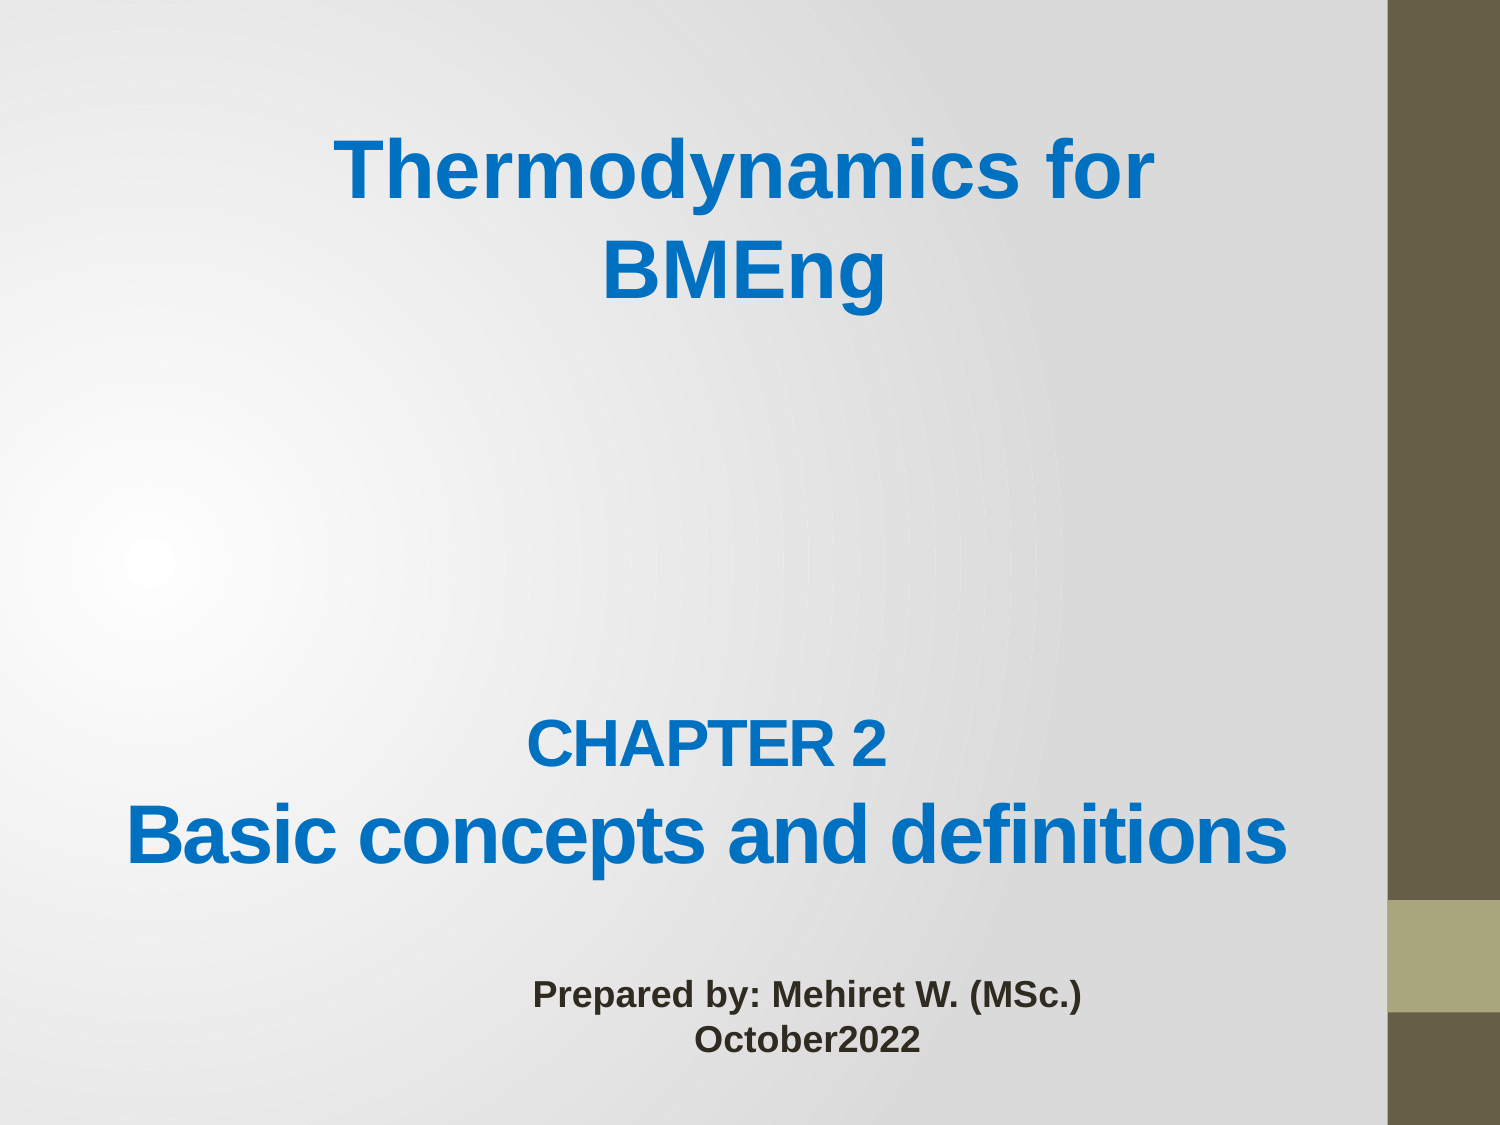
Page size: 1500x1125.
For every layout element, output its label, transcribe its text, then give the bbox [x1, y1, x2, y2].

title CHAPTER 2 Basic concepts and definitions [82, 612, 1333, 888]
text_box Prepared by: Mehiret W. (MSc.) October2022 [517, 962, 1098, 1068]
text_box Thermodynamics for BMEng [249, 107, 1240, 323]
